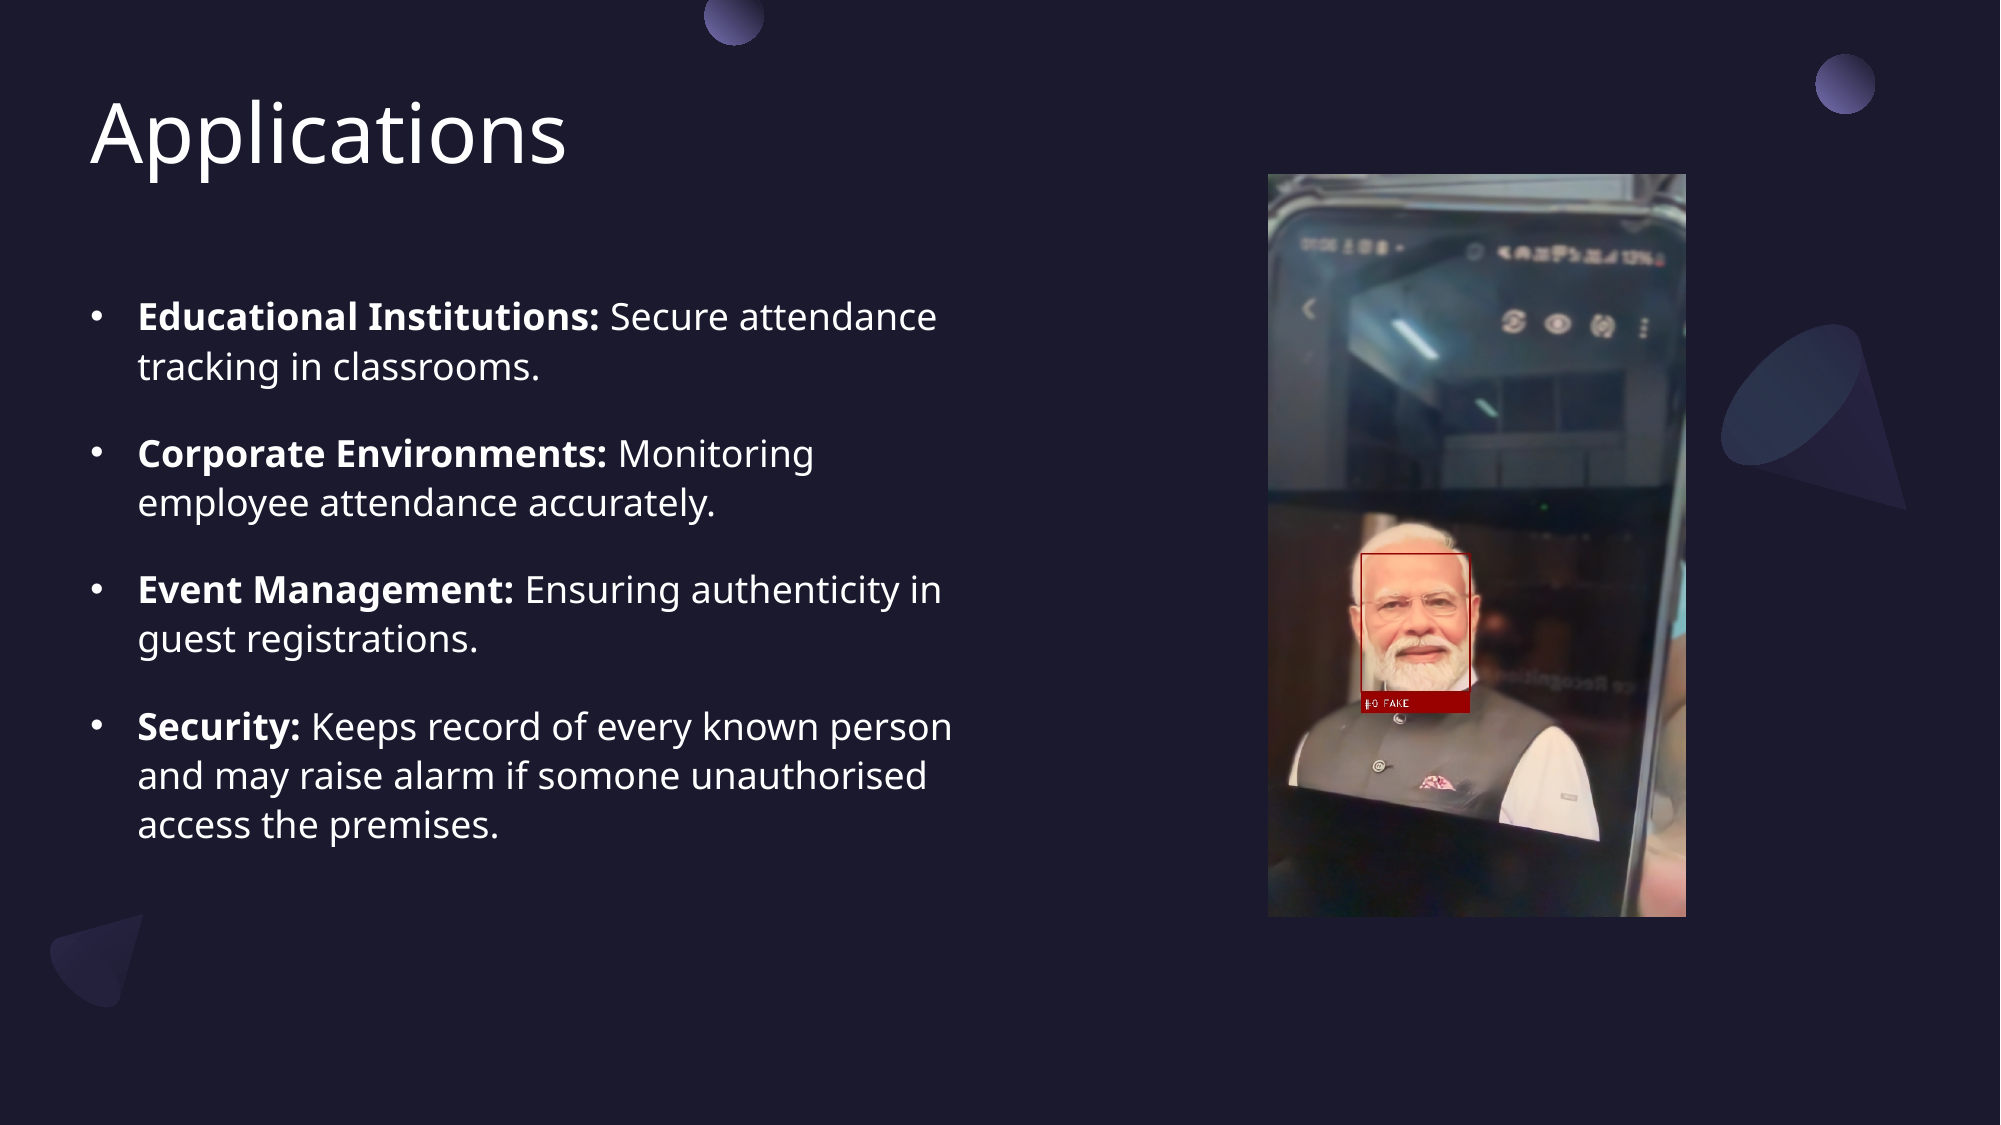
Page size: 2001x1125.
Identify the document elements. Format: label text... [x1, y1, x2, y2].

picture [1268, 174, 1686, 917]
title Applications [90, 80, 1910, 299]
list Educational Institutions: Secure attendance tracking in classrooms. ⁠Corporate Environments: Monitoring employee attendance accurately. ⁠Event Management: Ensuring authenticity in guest registrations. Security: Keeps record of every known person and may raise alarm if somone unauthorised access the premises. [90, 281, 982, 937]
